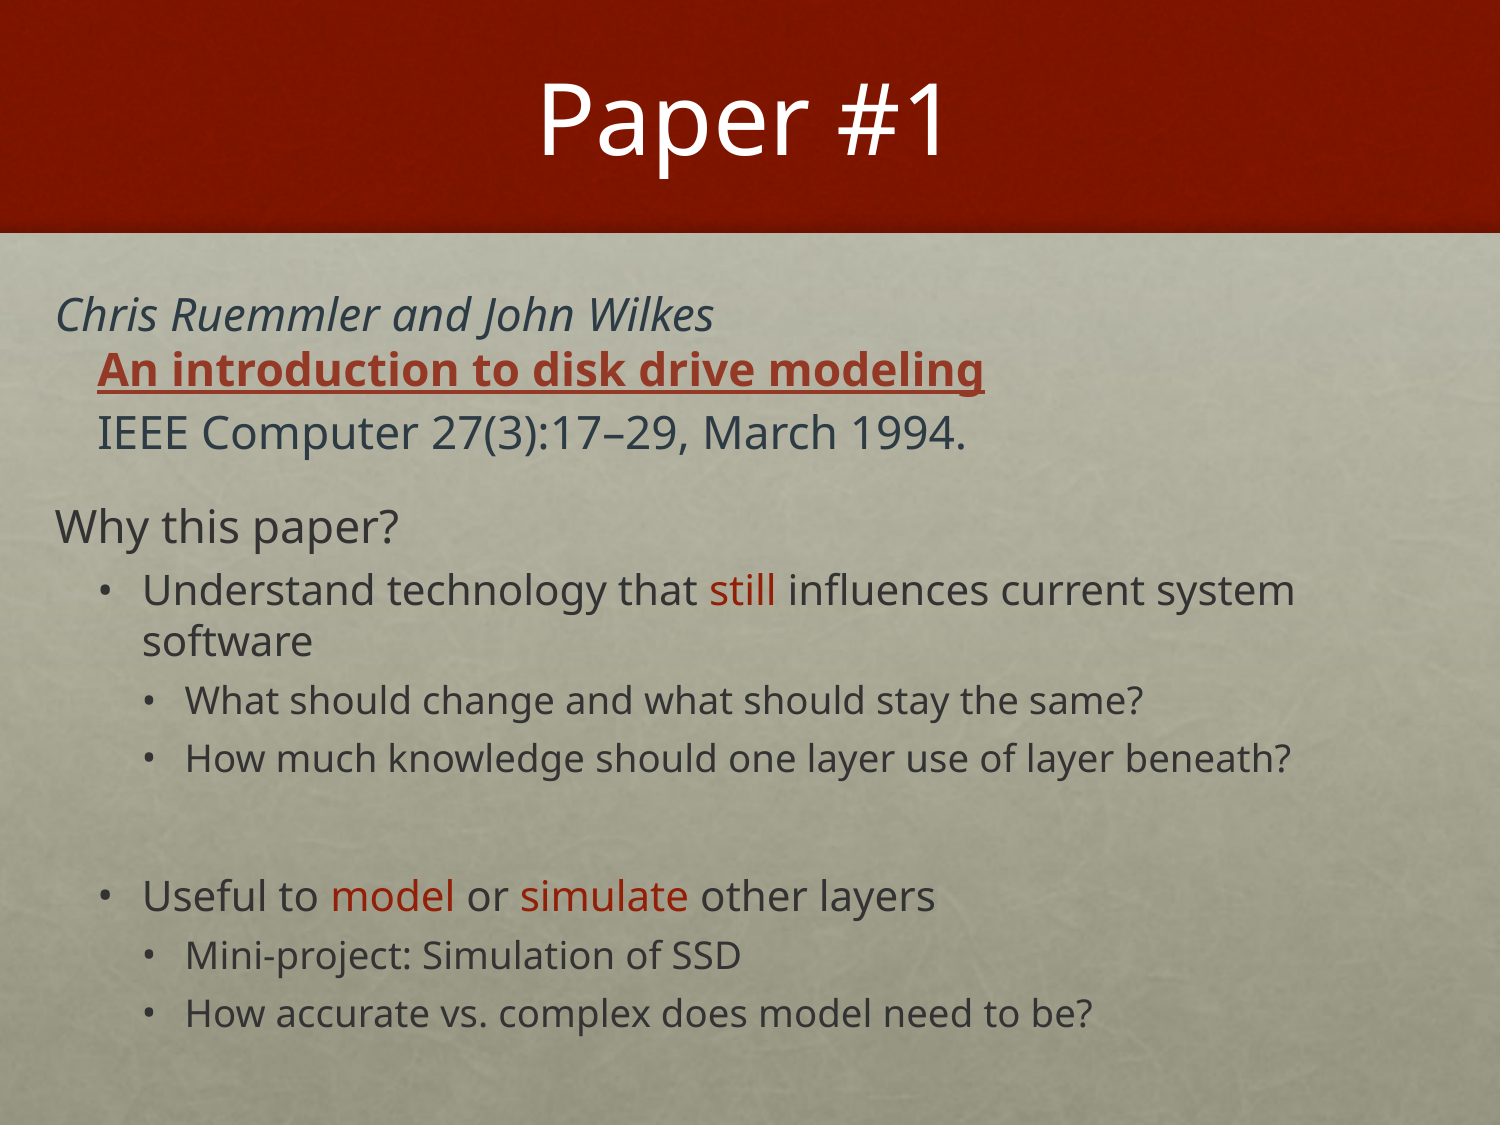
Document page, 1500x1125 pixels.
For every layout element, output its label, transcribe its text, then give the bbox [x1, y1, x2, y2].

title Paper #1 [39, 10, 1455, 221]
picture [0, 214, 1500, 1125]
list Chris Ruemmler and John Wilkes An introduction to disk drive modeling IEEE Computer 27(3):17–29, March 1994. Why this paper? Understand technology that still influences current system software What should change and what should stay the same? How much knowledge should one layer use of layer beneath? Useful to model or simulate other layers Mini-project: Simulation of SSD How accurate vs. complex does model need to be? [39, 278, 1455, 1043]
